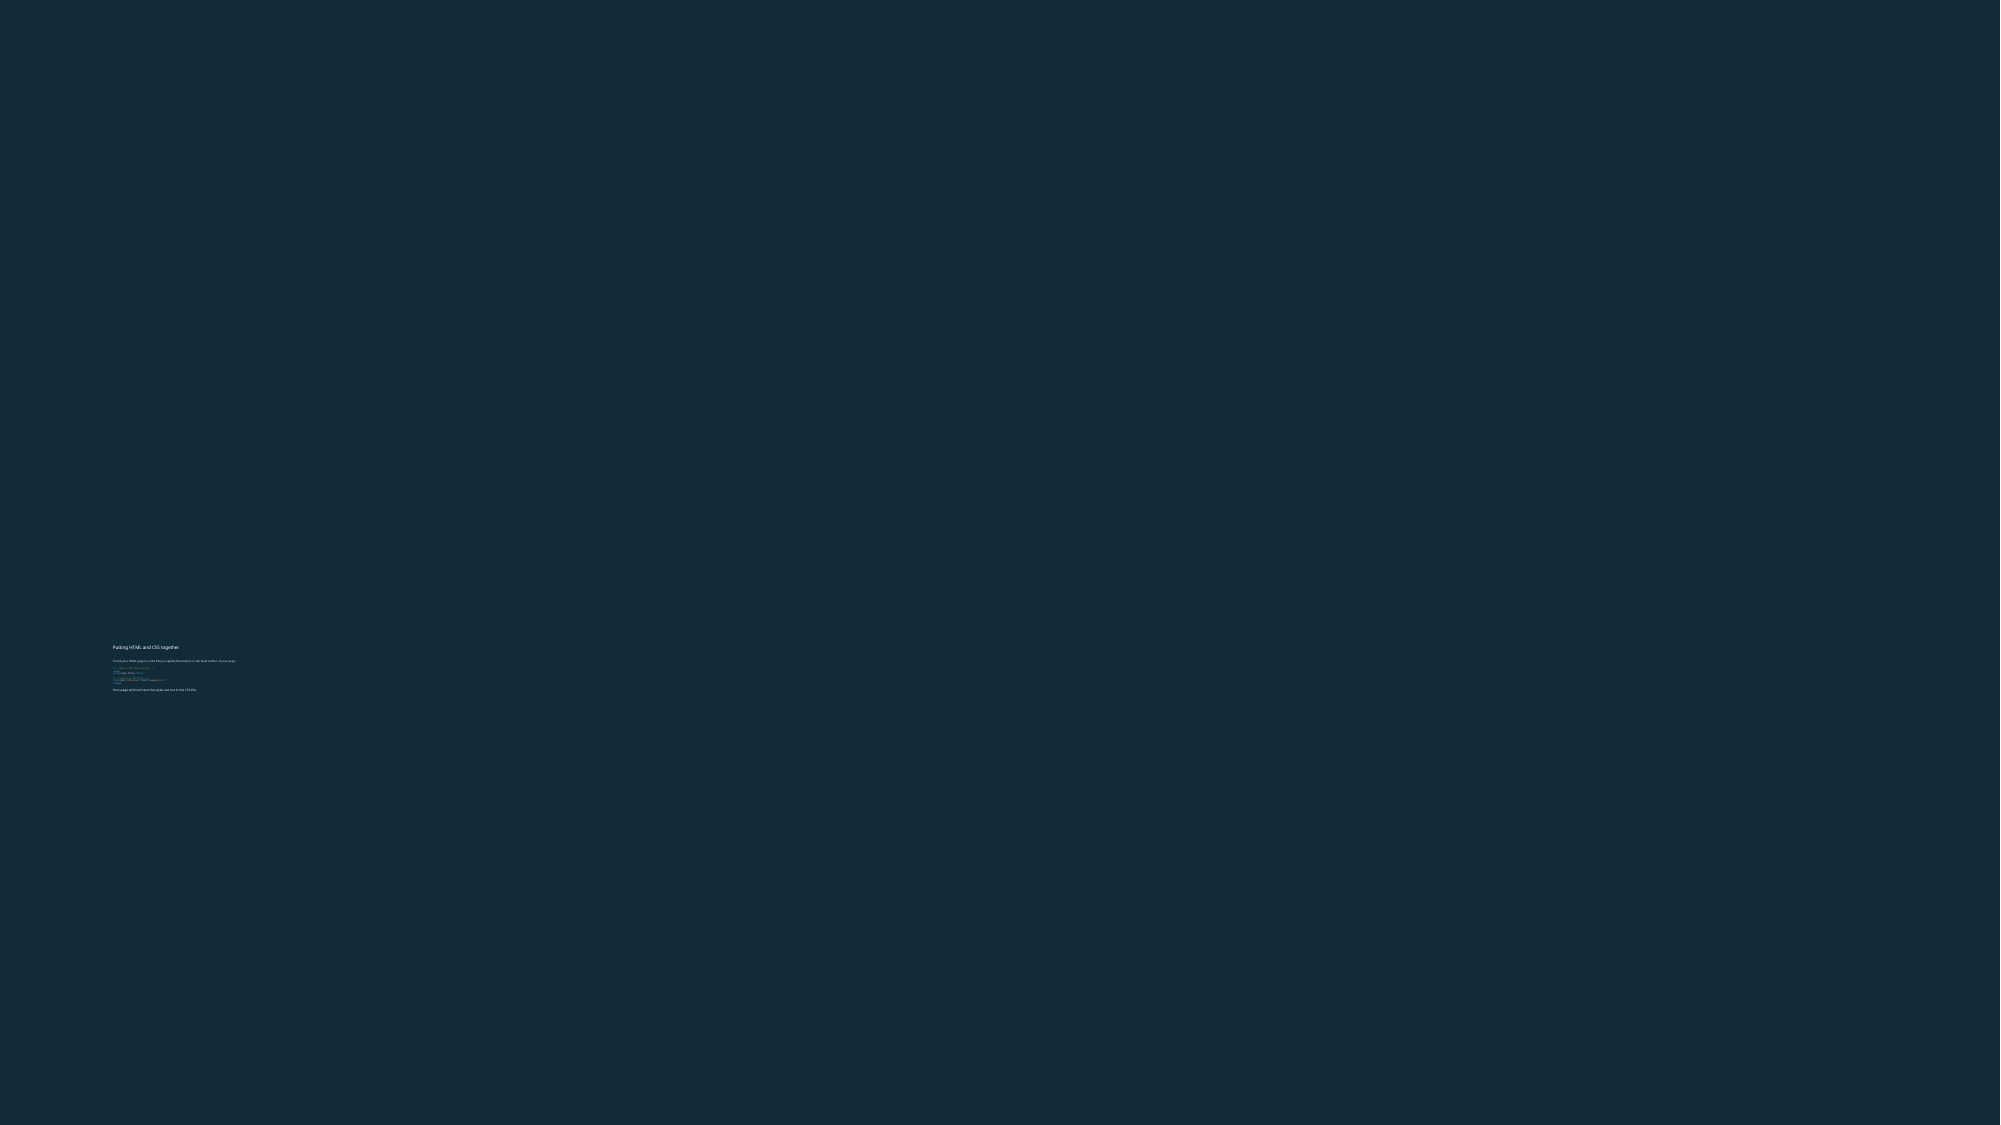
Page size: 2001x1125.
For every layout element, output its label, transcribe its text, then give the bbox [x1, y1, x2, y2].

title Putting HTML and CSS together. To link your HTML page to a CSS file you specify the location in the head section of your page. <!-- Here is the head section --> <head> <title>Page Title</title> <!-- Link to my CSS file --> <link rel="stylesheet" href="Example2.css"> </head> Your page will now have the styles set out in the CSS file. [97, 635, 1903, 718]
